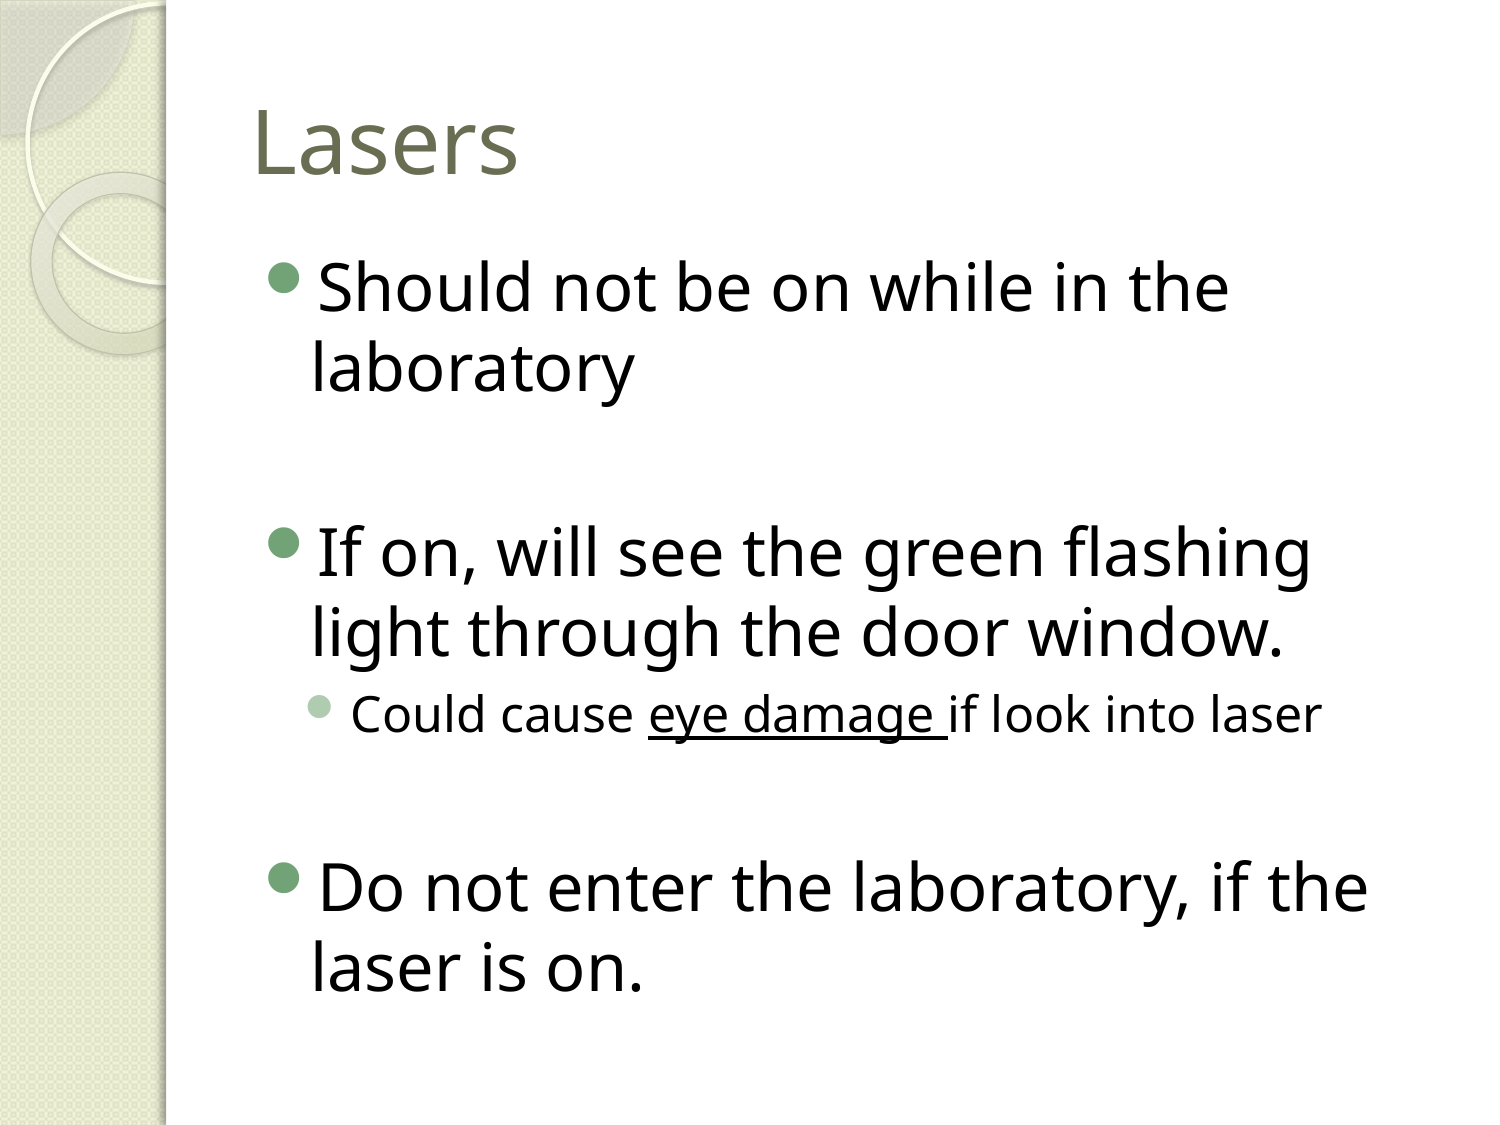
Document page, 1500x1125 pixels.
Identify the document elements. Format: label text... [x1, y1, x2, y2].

title Lasers [235, 45, 1466, 233]
list Should not be on while in the laboratory If on, will see the green flashing light through the door window. Could cause eye damage if look into laser Do not enter the laboratory, if the laser is on. [235, 237, 1466, 1026]
